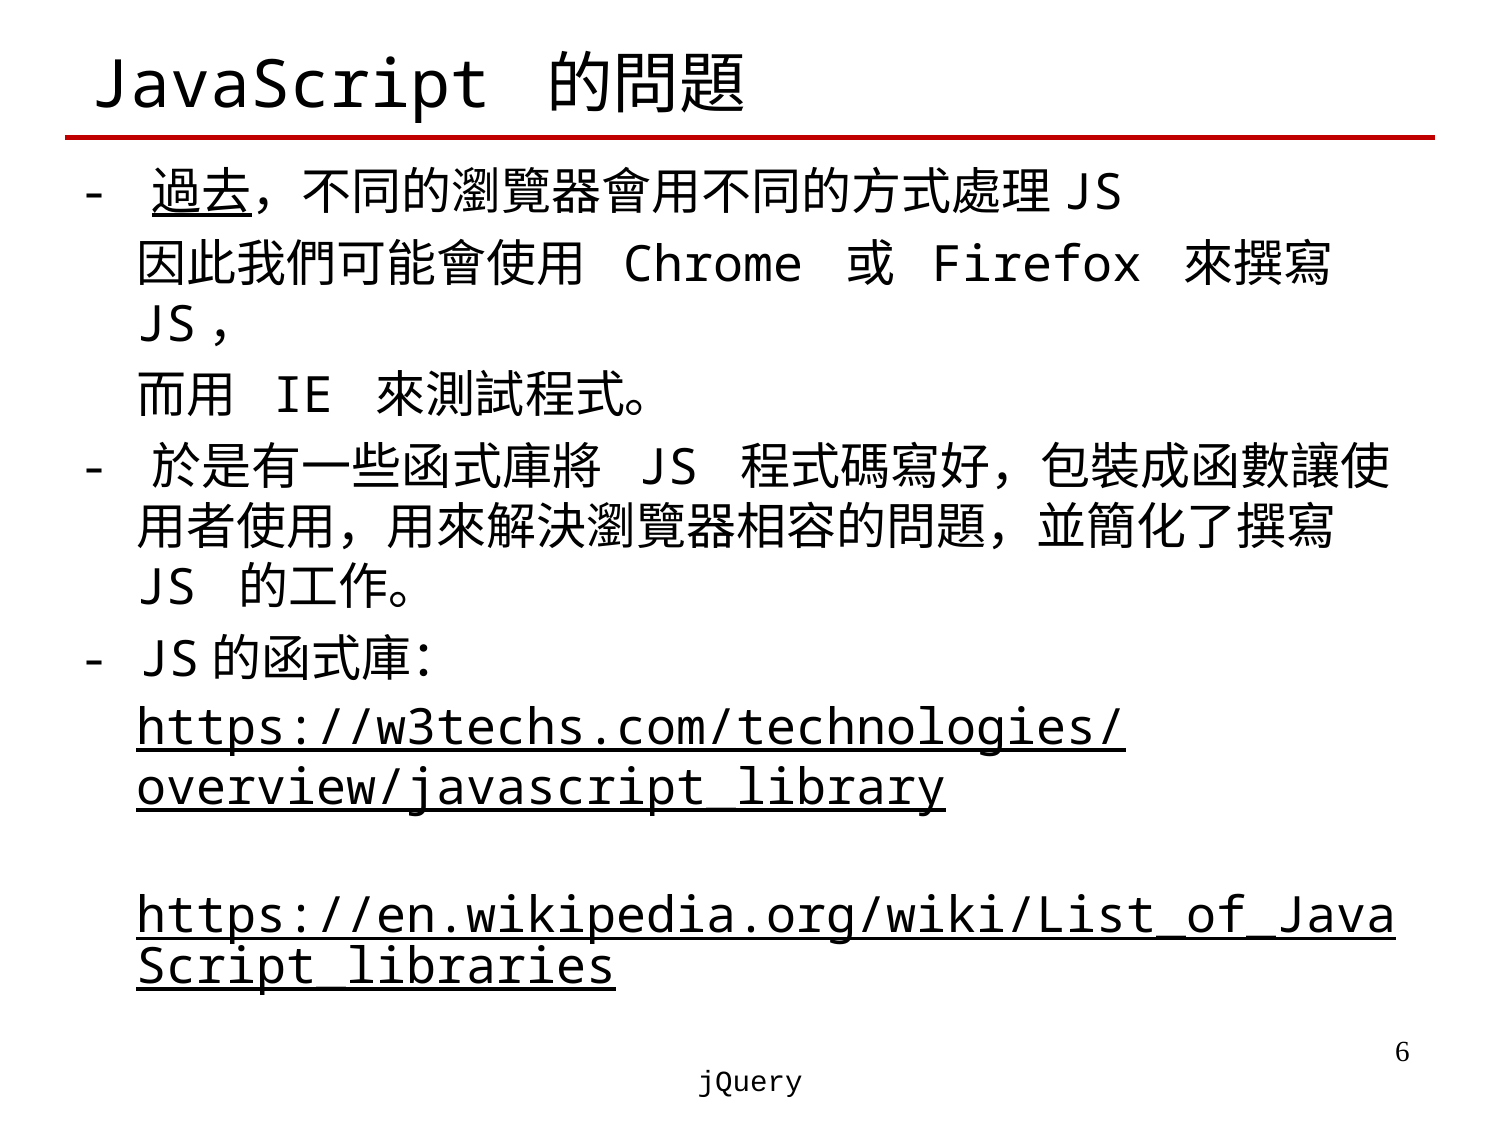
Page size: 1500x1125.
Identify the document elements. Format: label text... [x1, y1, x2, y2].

text_box jQuery [512, 1054, 988, 1125]
slide_number ‹#› [1074, 1057, 1425, 1103]
text_box - 過去，不同的瀏覽器會用不同的方式處理JS 因此我們可能會使用 Chrome 或 Firefox 來撰寫JS， 而用 IE 來測試程式。 - 於是有一些函式庫將 JS 程式碼寫好，包裝成函數讓使用者使用，用來解決瀏覽器相容的問題，並簡化了撰寫 JS 的工作。 - JS的函式庫： https://w3techs.com/technologies/overview/javascript_library https://en.wikipedia.org/wiki/List_of_JavaScript_libraries [64, 152, 1436, 1057]
title JavaScript 的問題 [75, 23, 1425, 135]
